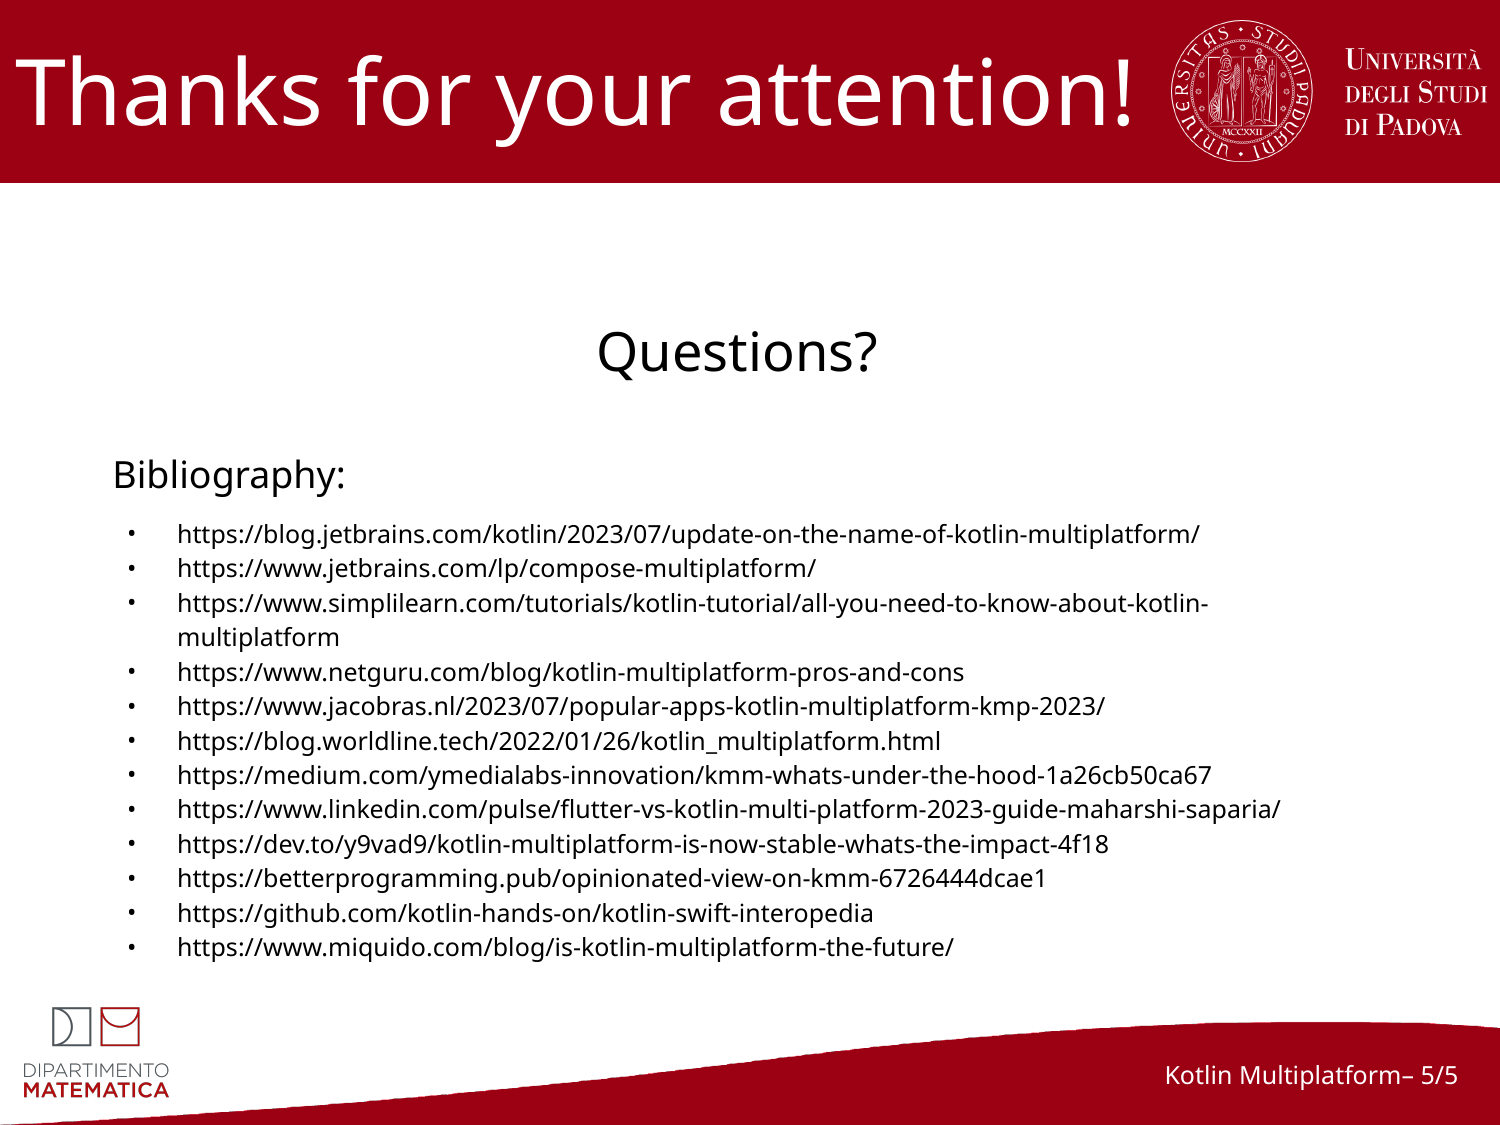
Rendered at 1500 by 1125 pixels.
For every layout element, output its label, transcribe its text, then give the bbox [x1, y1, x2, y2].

list https://blog.jetbrains.com/kotlin/2023/07/update-on-the-name-of-kotlin-multiplatform/ https://www.jetbrains.com/lp/compose-multiplatform/ https://www.simplilearn.com/tutorials/kotlin-tutorial/all-you-need-to-know-about-kotlin-multiplatform https://www.netguru.com/blog/kotlin-multiplatform-pros-and-cons https://www.jacobras.nl/2023/07/popular-apps-kotlin-multiplatform-kmp-2023/ https://blog.worldline.tech/2022/01/26/kotlin_multiplatform.html https://medium.com/ymedialabs-innovation/kmm-whats-under-the-hood-1a26cb50ca67 https://www.linkedin.com/pulse/flutter-vs-kotlin-multi-platform-2023-guide-maharshi-saparia/ https://dev.to/y9vad9/kotlin-multiplatform-is-now-stable-whats-the-impact-4f18 https://betterprogramming.pub/opinionated-view-on-kmm-6726444dcae1 https://github.com/kotlin-hands-on/kotlin-swift-interopedia https://www.miquido.com/blog/is-kotlin-multiplatform-the-future/ [87, 506, 1389, 966]
slide_number Kotlin Multiplatform– 5/5 [1007, 1044, 1474, 1104]
picture [0, 1007, 1500, 1125]
list Bibliography: [45, 448, 413, 563]
list Questions? [87, 271, 1389, 441]
picture [1171, 20, 1487, 162]
title Thanks for your attention! [0, 4, 1159, 188]
